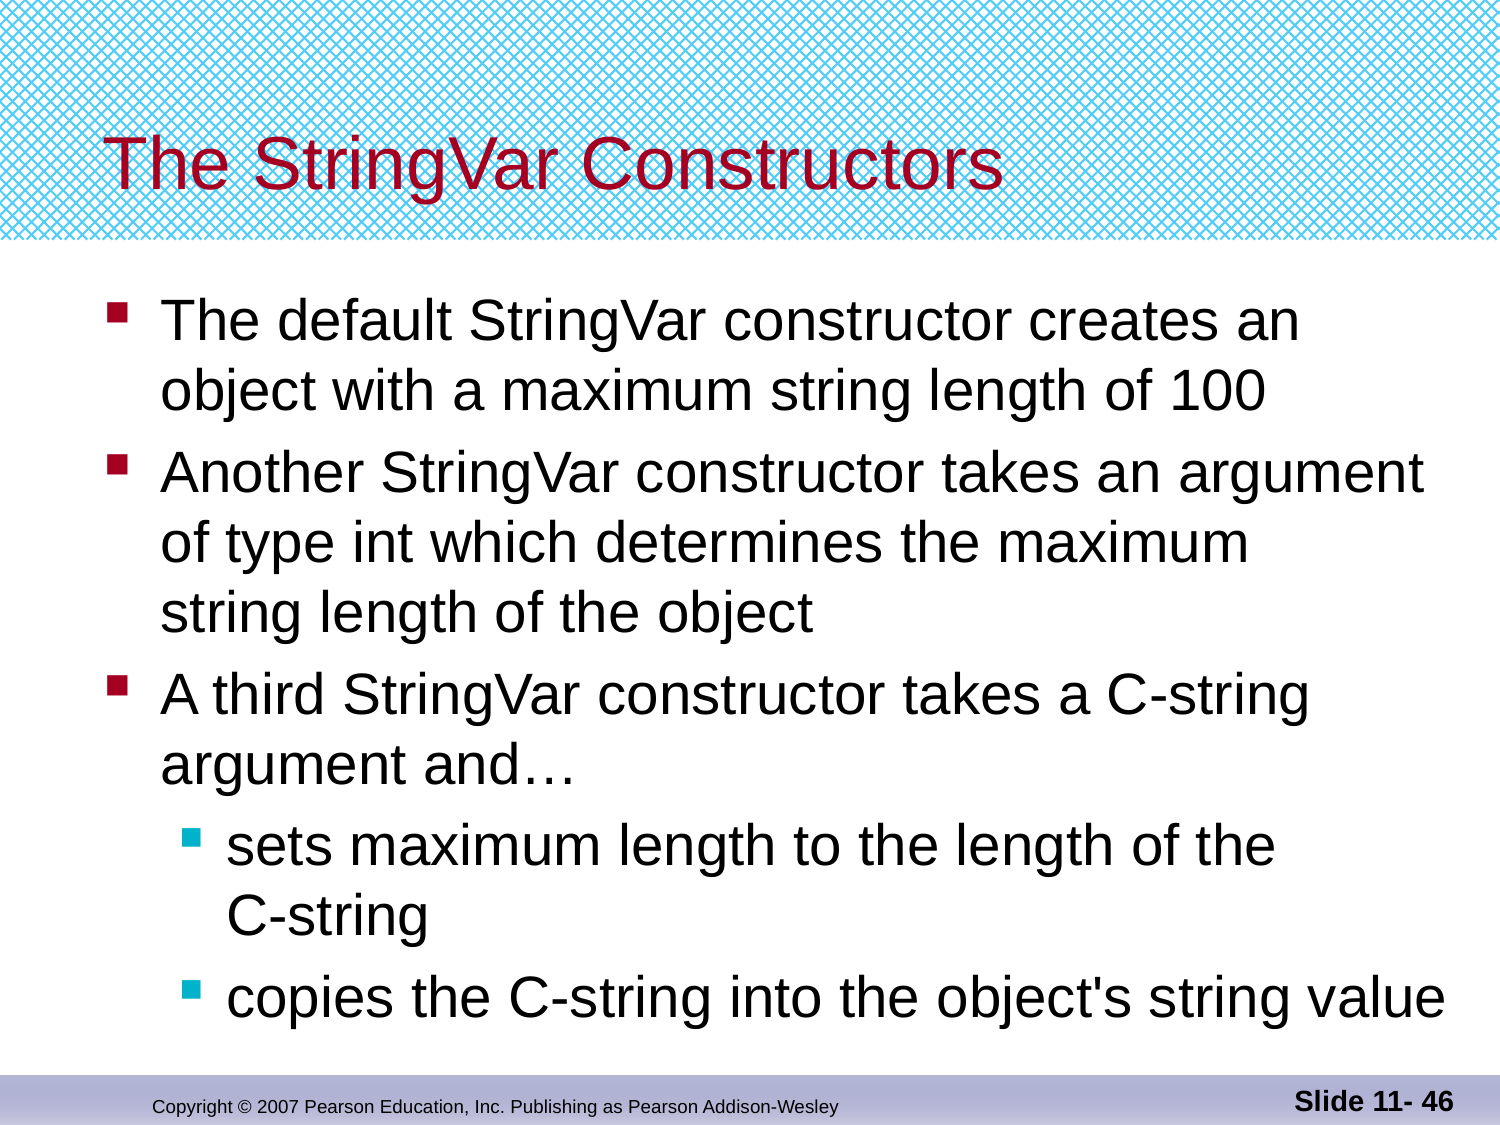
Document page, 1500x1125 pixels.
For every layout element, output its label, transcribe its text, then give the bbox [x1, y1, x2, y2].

title The StringVar Constructors [87, 49, 1450, 213]
list The default StringVar constructor creates an object with a maximum string length of 100 Another StringVar constructor takes an argument of type int which determines the maximum string length of the object A third StringVar constructor takes a C-string argument and… sets maximum length to the length of the C-string copies the C-string into the object's string value [89, 275, 1450, 1025]
slide_number Slide 11- 46 [1156, 1050, 1469, 1125]
